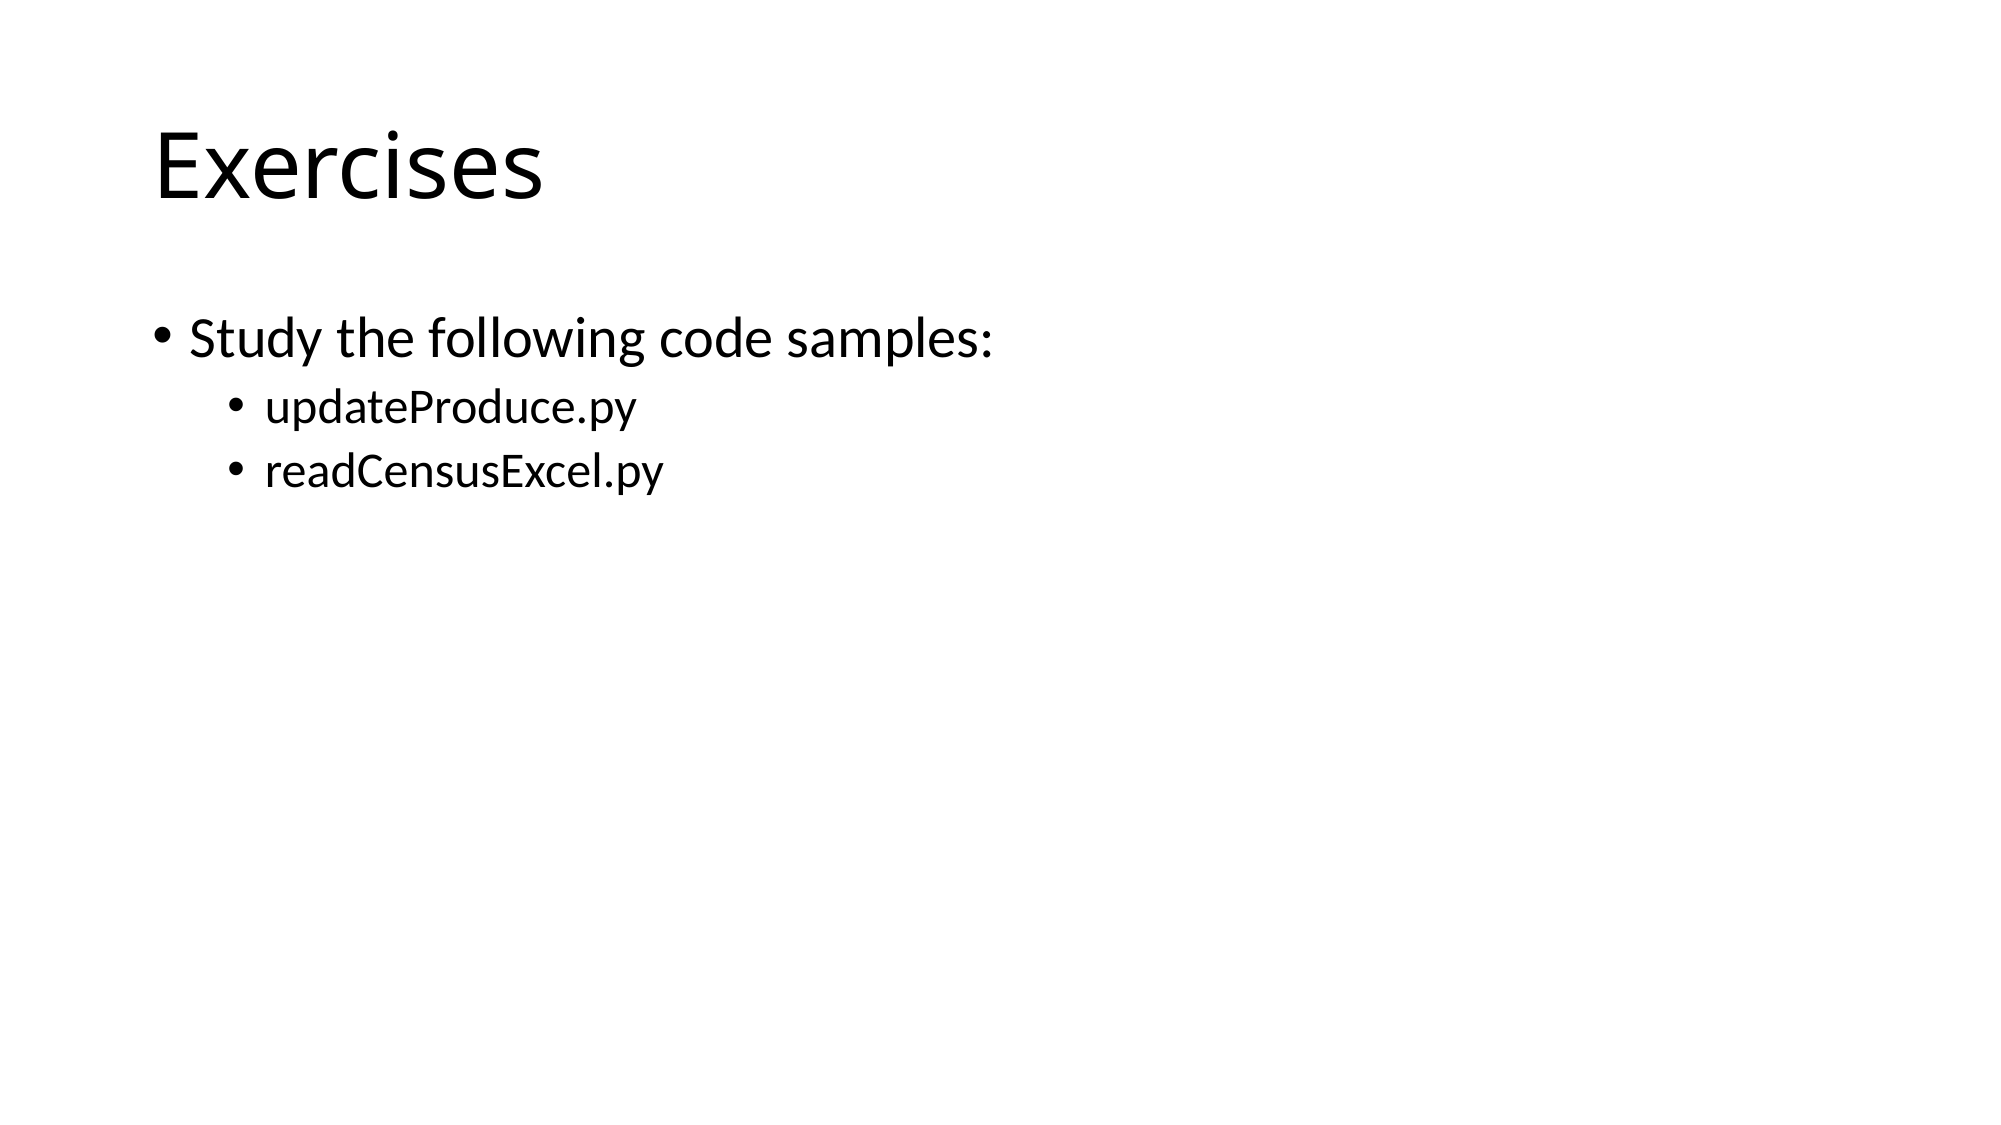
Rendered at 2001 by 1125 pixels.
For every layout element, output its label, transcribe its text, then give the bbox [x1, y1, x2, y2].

list Study the following code samples: updateProduce.py readCensusExcel.py [137, 299, 1863, 1014]
title Exercises [137, 59, 1863, 278]
